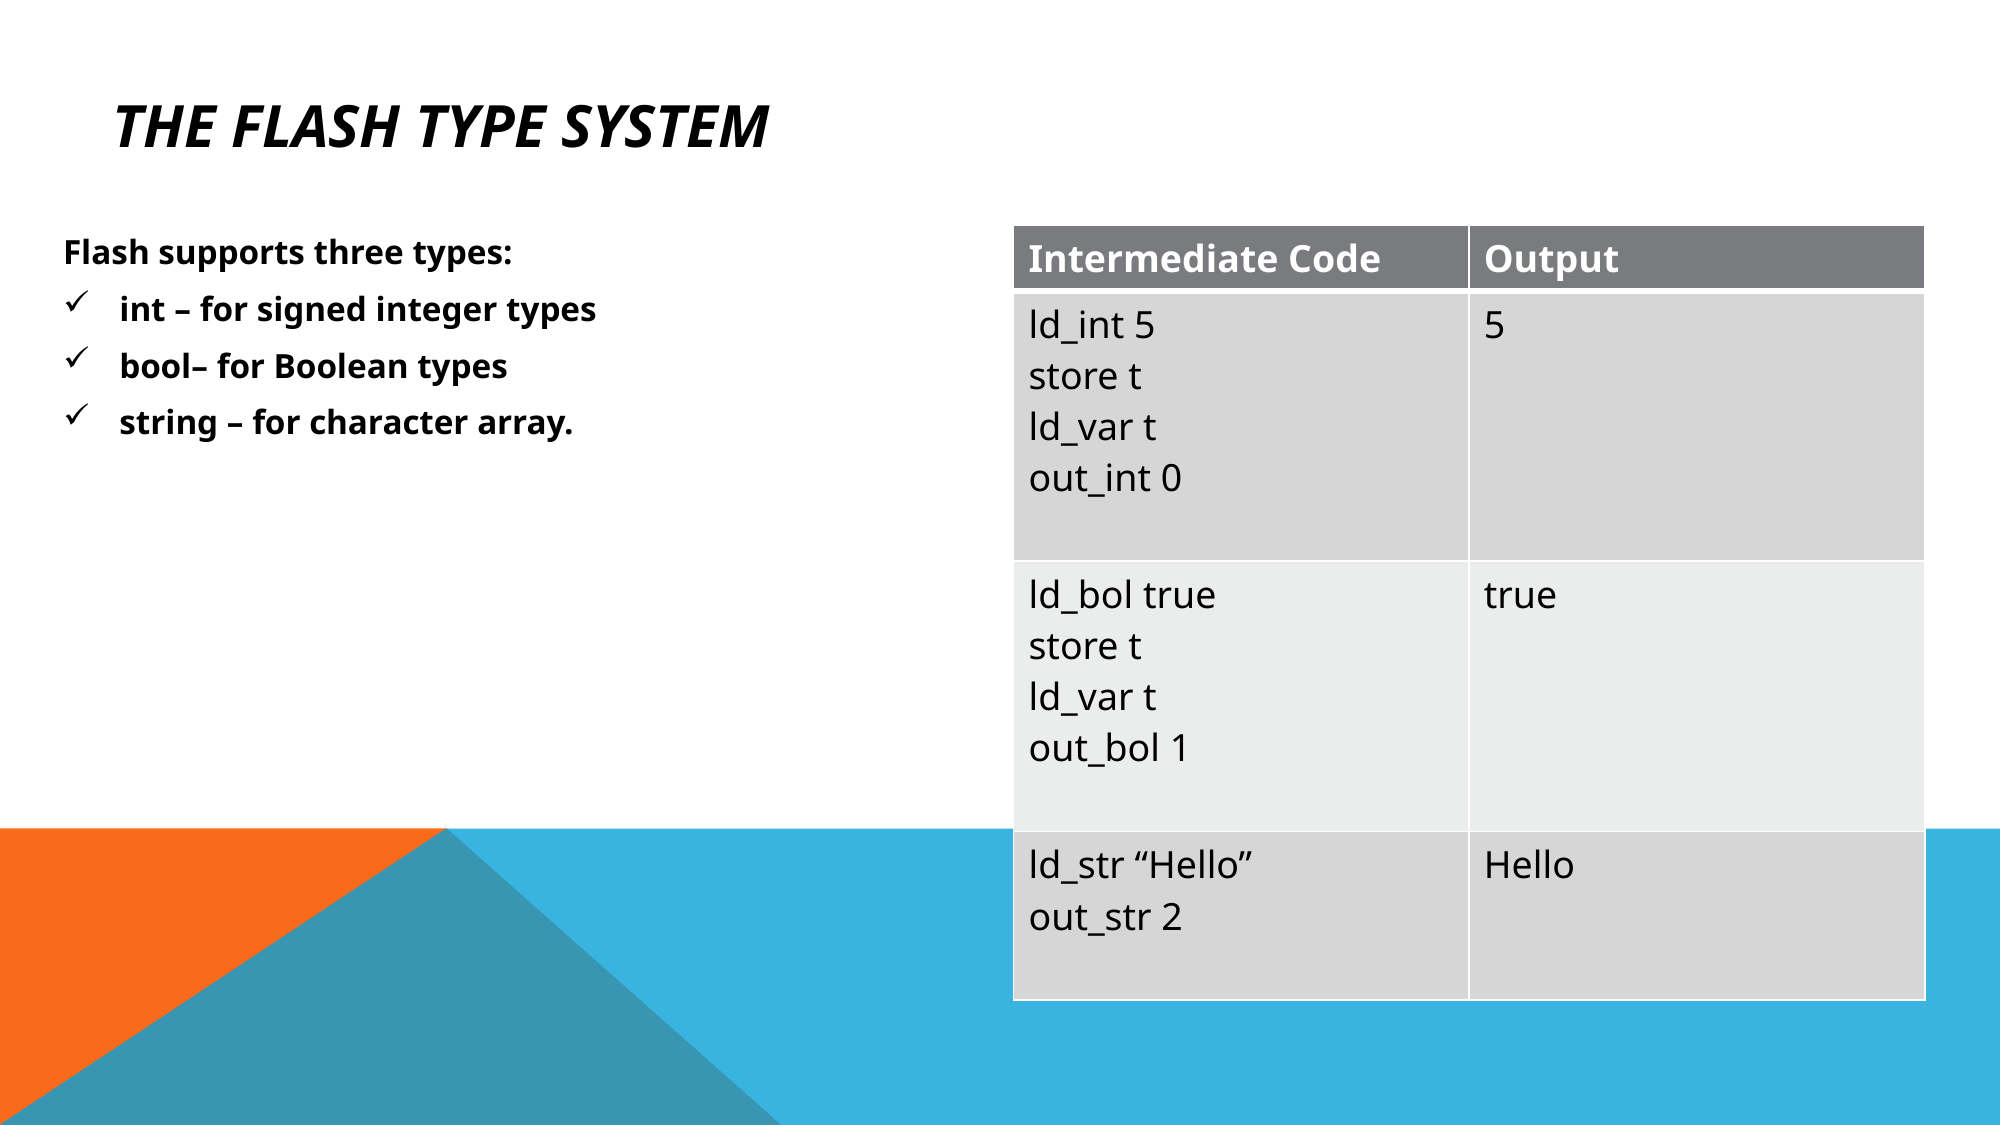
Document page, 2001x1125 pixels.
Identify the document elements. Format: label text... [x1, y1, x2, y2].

table_cell ld_str “Hello” out_str 2 [1014, 832, 1468, 999]
table_cell ld_int 5 store t ld_var t out_int 0 [1014, 294, 1468, 560]
table_header Intermediate Code [1014, 226, 1468, 288]
table_header Output [1470, 226, 1924, 288]
table_cell Hello [1470, 832, 1924, 999]
table_cell true [1470, 562, 1924, 831]
list Flash supports three types: int – for signed integer types bool– for Boolean types string – for character array. [48, 224, 852, 857]
table_cell 5 [1470, 294, 1924, 560]
table_cell ld_bol true store t ld_var t out_bol 1 [1014, 562, 1468, 831]
title The Flash type system [97, 15, 1823, 234]
